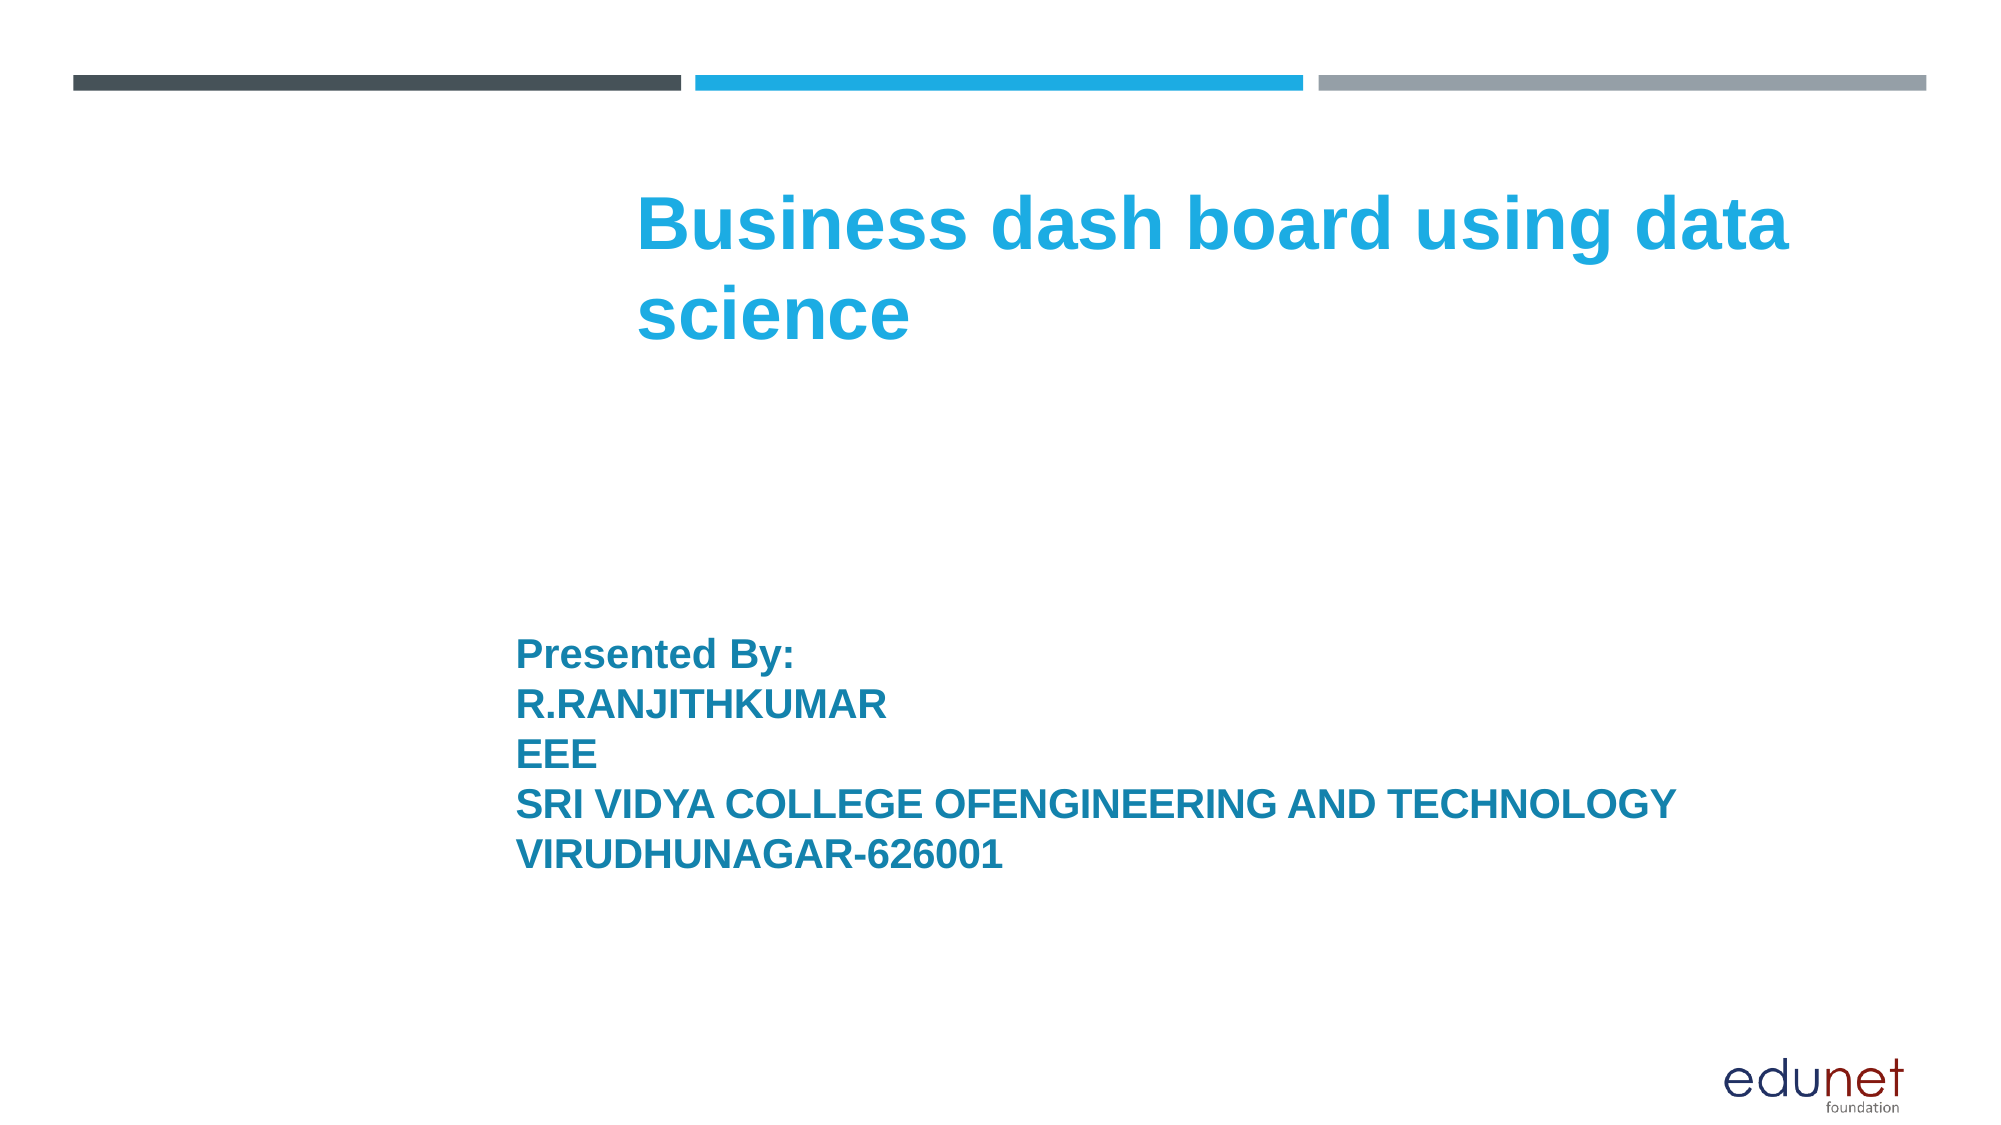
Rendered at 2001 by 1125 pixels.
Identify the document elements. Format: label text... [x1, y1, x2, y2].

text_box Presented By: R.RANJITHKUMAR EEE SRI VIDYA COLLEGE OFENGINEERING AND TECHNOLOGY VIRUDHUNAGAR-626001 [62, 362, 1916, 877]
title Business dash board using data science [100, 81, 1900, 362]
picture [1724, 1057, 1904, 1113]
